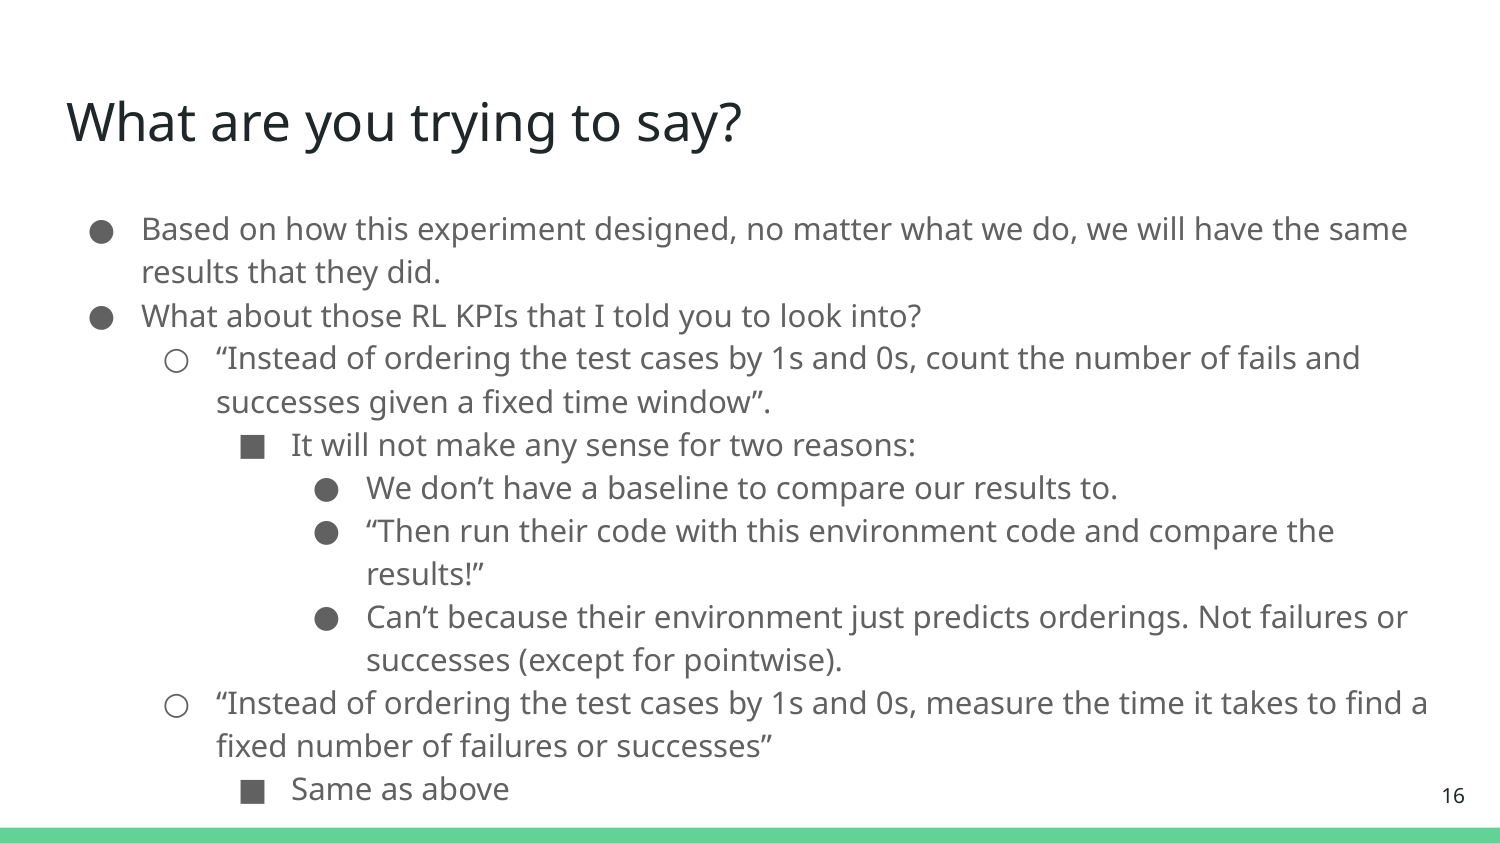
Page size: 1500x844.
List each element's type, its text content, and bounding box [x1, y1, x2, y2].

list Based on how this experiment designed, no matter what we do, we will have the same results that they did. What about those RL KPIs that I told you to look into? “Instead of ordering the test cases by 1s and 0s, count the number of fails and successes given a fixed time window”. It will not make any sense for two reasons: We don’t have a baseline to compare our results to. “Then run their code with this environment code and compare the results!” Can’t because their environment just predicts orderings. Not failures or successes (except for pointwise). “Instead of ordering the test cases by 1s and 0s, measure the time it takes to find a fixed number of failures or successes” Same as above [51, 189, 1449, 750]
slide_number ‹#› [1389, 764, 1480, 830]
title What are you trying to say? [51, 72, 1449, 167]
